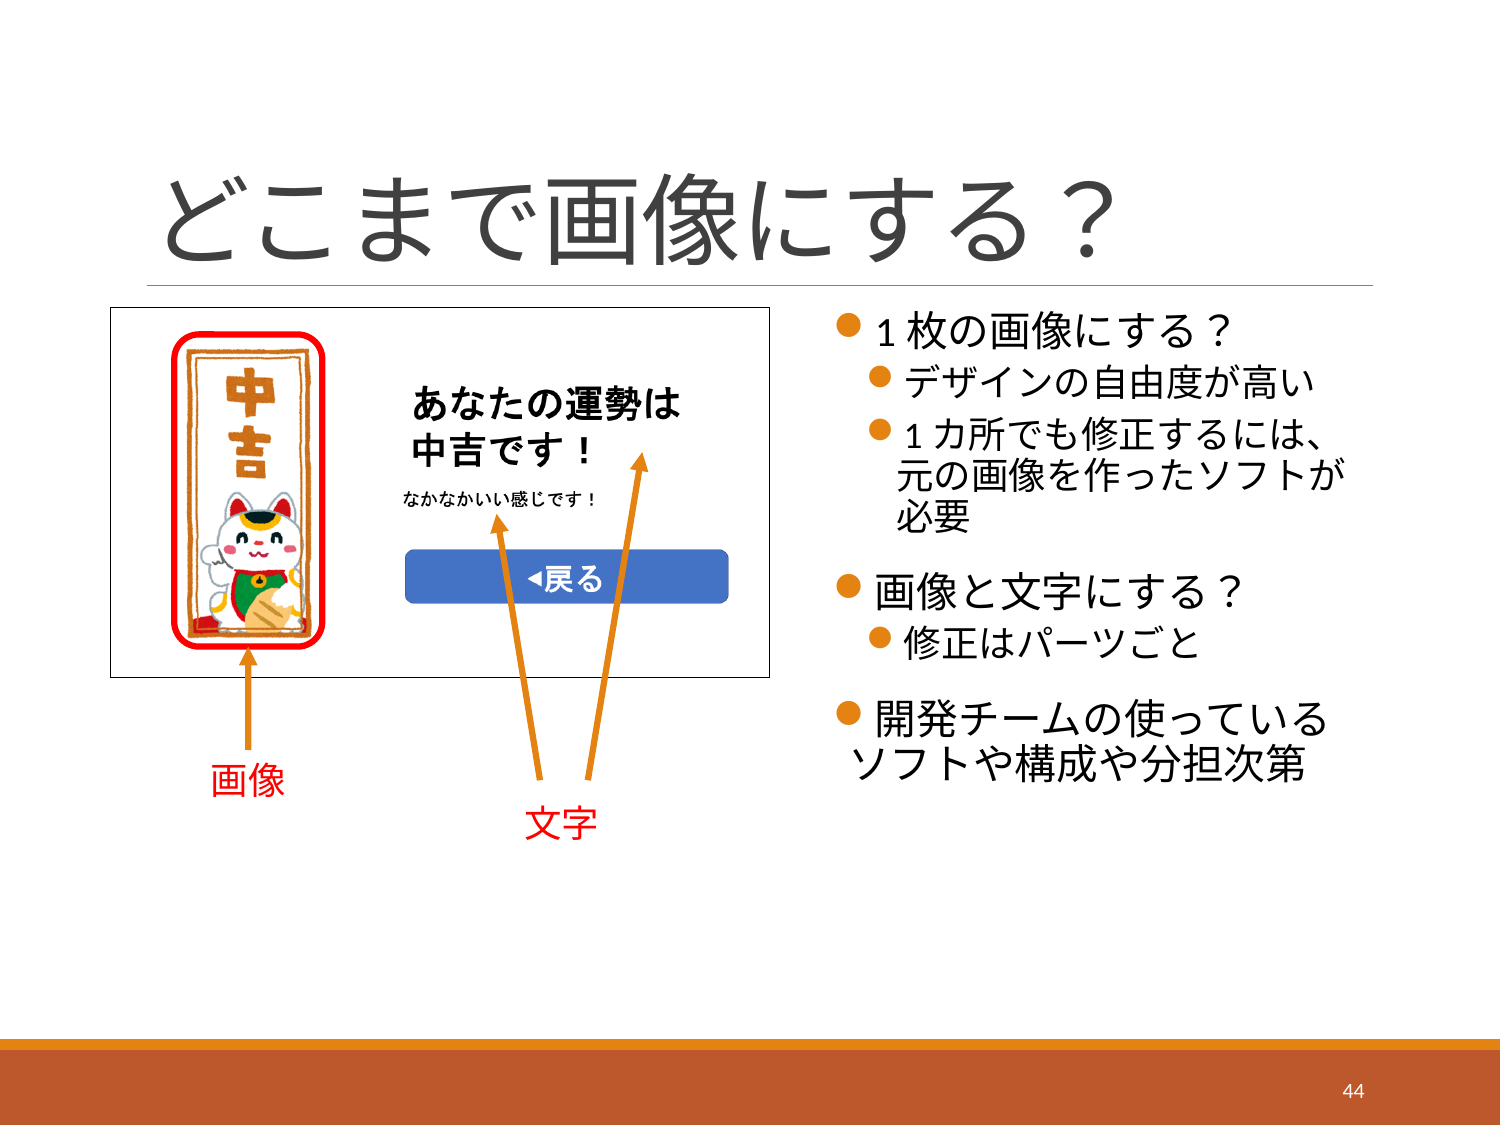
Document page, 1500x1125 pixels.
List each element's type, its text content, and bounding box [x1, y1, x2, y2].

text_box 画像 [195, 749, 301, 810]
slide_number 44 [1218, 1059, 1380, 1120]
text_box 文字 [509, 792, 615, 853]
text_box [495, 513, 541, 781]
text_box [587, 451, 643, 781]
list 1枚の画像にする？ デザインの自由度が高い 1カ所でも修正するには、元の画像を作ったソフトが必要 画像と文字にする？ 修正はパーツごと 開発チームの使っているソフトや構成や分担次第 [833, 302, 1373, 963]
picture [110, 306, 771, 679]
title どこまで画像にする？ [135, 47, 1373, 285]
